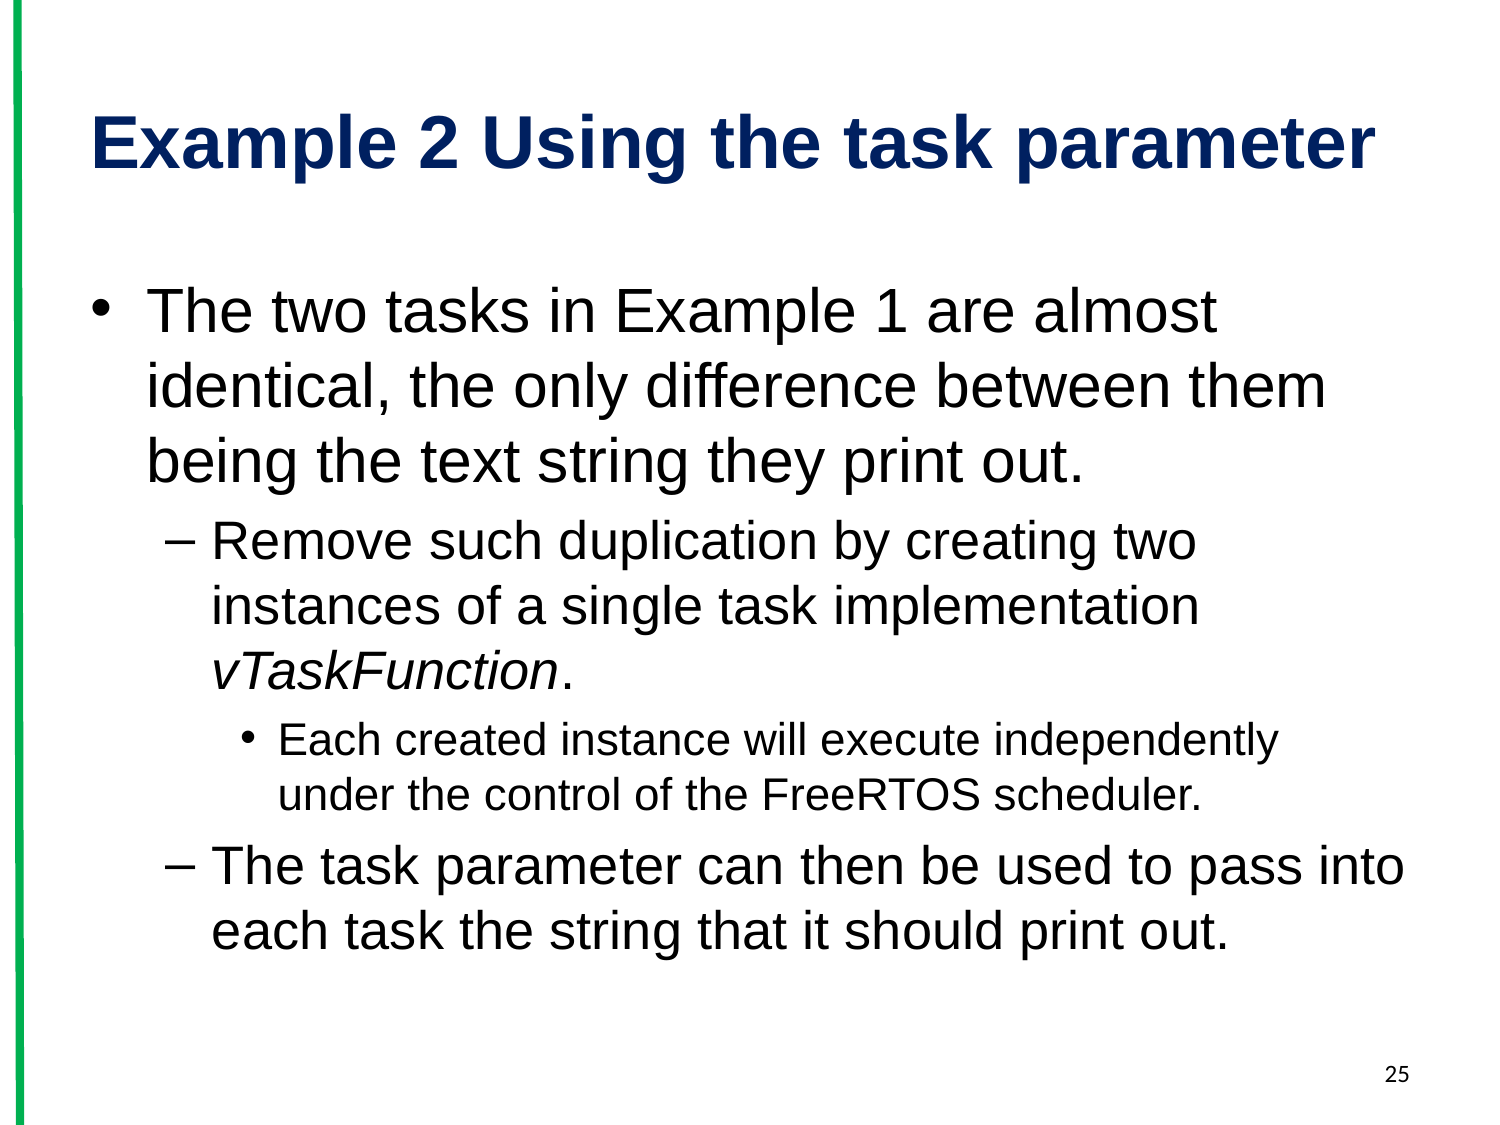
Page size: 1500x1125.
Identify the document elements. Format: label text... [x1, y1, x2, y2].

slide_number 25 [1074, 1042, 1425, 1103]
title Example 2 Using the task parameter [75, 45, 1425, 233]
list The two tasks in Example 1 are almost identical, the only difference between them being the text string they print out. Remove such duplication by creating two instances of a single task implementation vTaskFunction. Each created instance will execute independently under the control of the FreeRTOS scheduler. The task parameter can then be used to pass into each task the string that it should print out. [75, 262, 1425, 1005]
